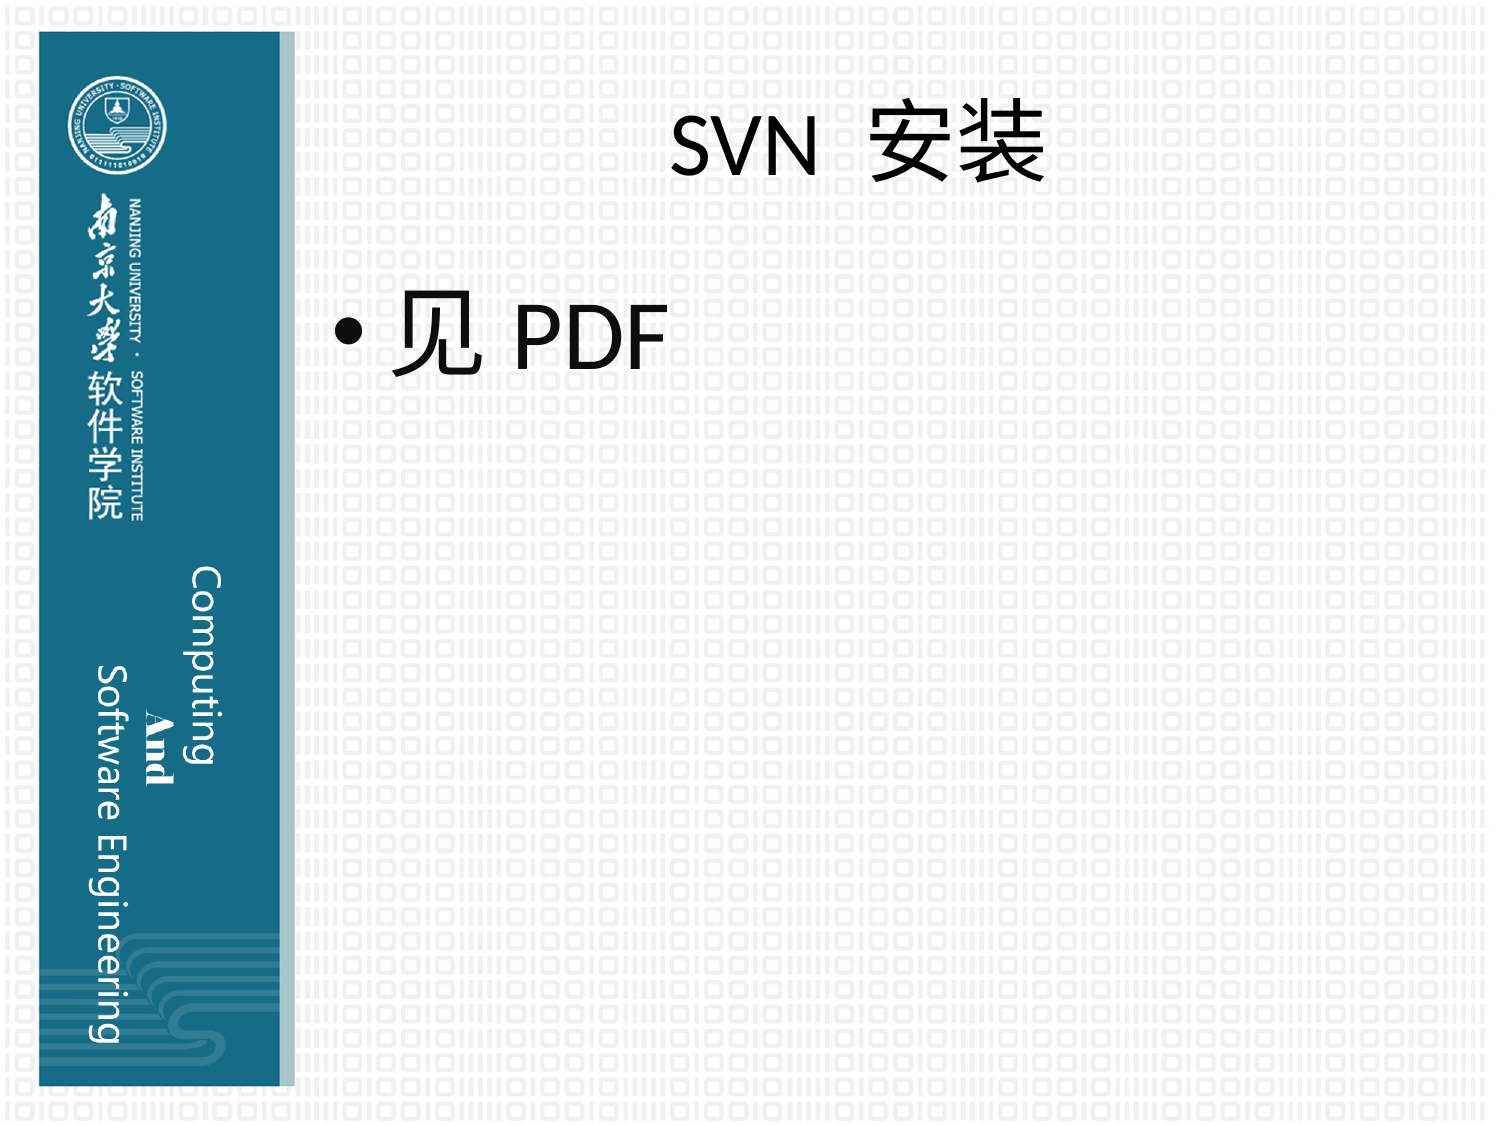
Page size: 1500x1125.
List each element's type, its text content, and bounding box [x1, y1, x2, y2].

picture [0, 0, 1500, 1125]
list 见PDF [316, 262, 1449, 1032]
title SVN 安装 [292, 44, 1426, 233]
